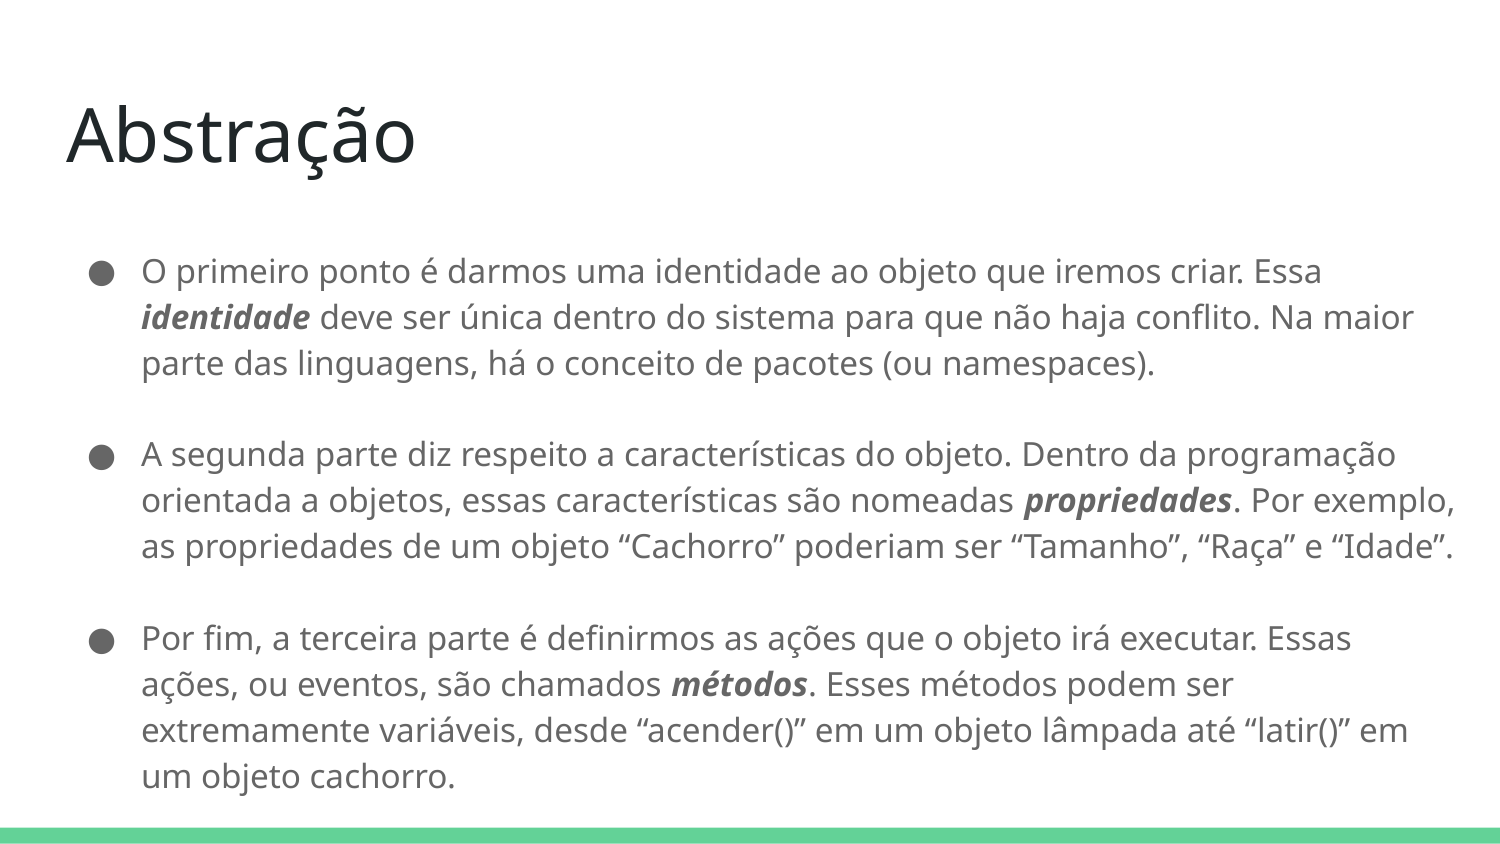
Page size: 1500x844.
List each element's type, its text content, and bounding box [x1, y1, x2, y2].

list O primeiro ponto é darmos uma identidade ao objeto que iremos criar. Essa identidade deve ser única dentro do sistema para que não haja conflito. Na maior parte das linguagens, há o conceito de pacotes (ou namespaces). A segunda parte diz respeito a características do objeto. Dentro da programação orientada a objetos, essas características são nomeadas propriedades. Por exemplo, as propriedades de um objeto “Cachorro” poderiam ser “Tamanho”, “Raça” e “Idade”. Por fim, a terceira parte é definirmos as ações que o objeto irá executar. Essas ações, ou eventos, são chamados métodos. Esses métodos podem ser extremamente variáveis, desde “acender()” em um objeto lâmpada até “latir()” em um objeto cachorro. [51, 229, 1474, 750]
title Abstração [51, 72, 1449, 167]
